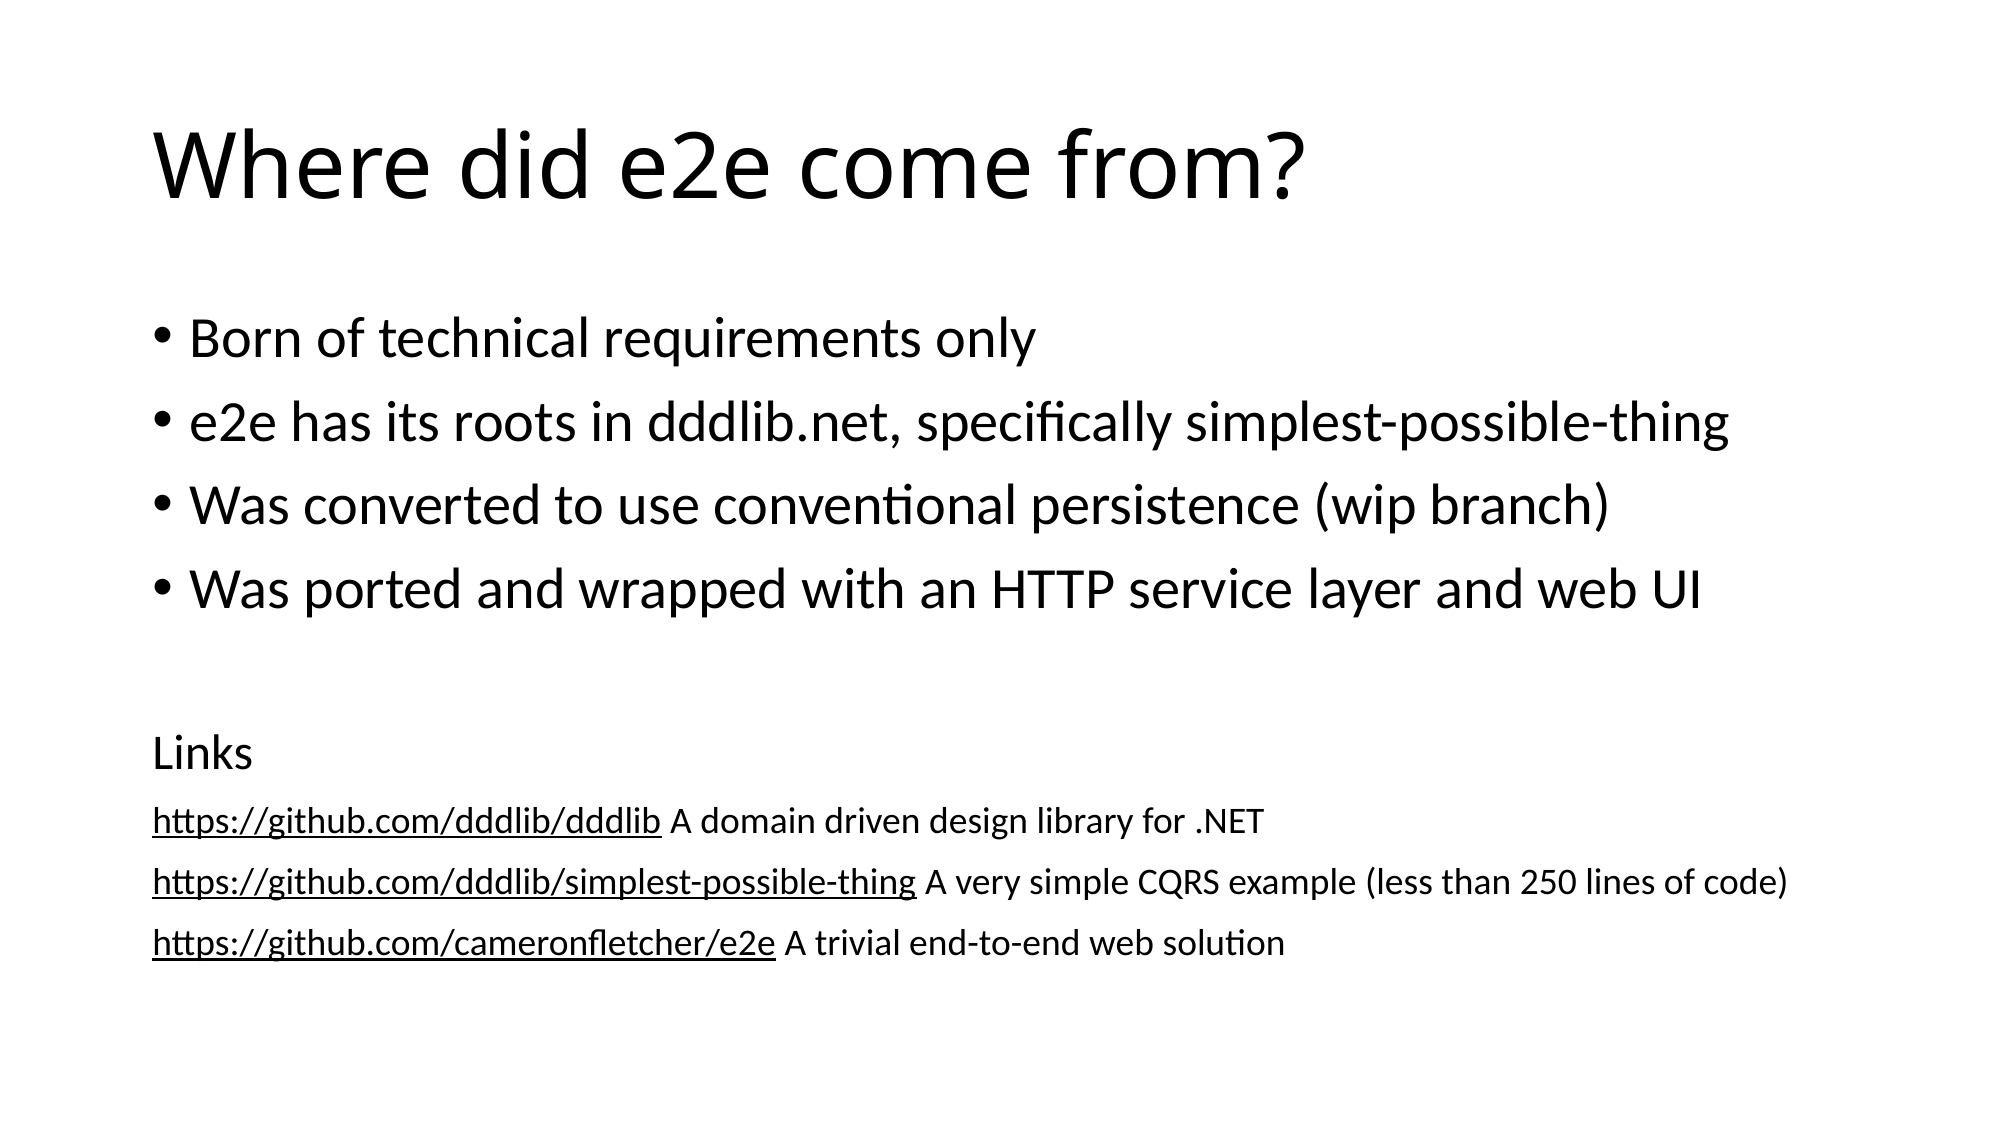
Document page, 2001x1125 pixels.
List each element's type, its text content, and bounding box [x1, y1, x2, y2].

title Where did e2e come from? [137, 59, 1863, 278]
list Born of technical requirements only e2e has its roots in dddlib.net, specifically simplest-possible-thing Was converted to use conventional persistence (wip branch) Was ported and wrapped with an HTTP service layer and web UI Links https://github.com/dddlib/dddlib A domain driven design library for .NET https://github.com/dddlib/simplest-possible-thing A very simple CQRS example (less than 250 lines of code) https://github.com/cameronfletcher/e2e A trivial end-to-end web solution [137, 299, 1863, 1014]
